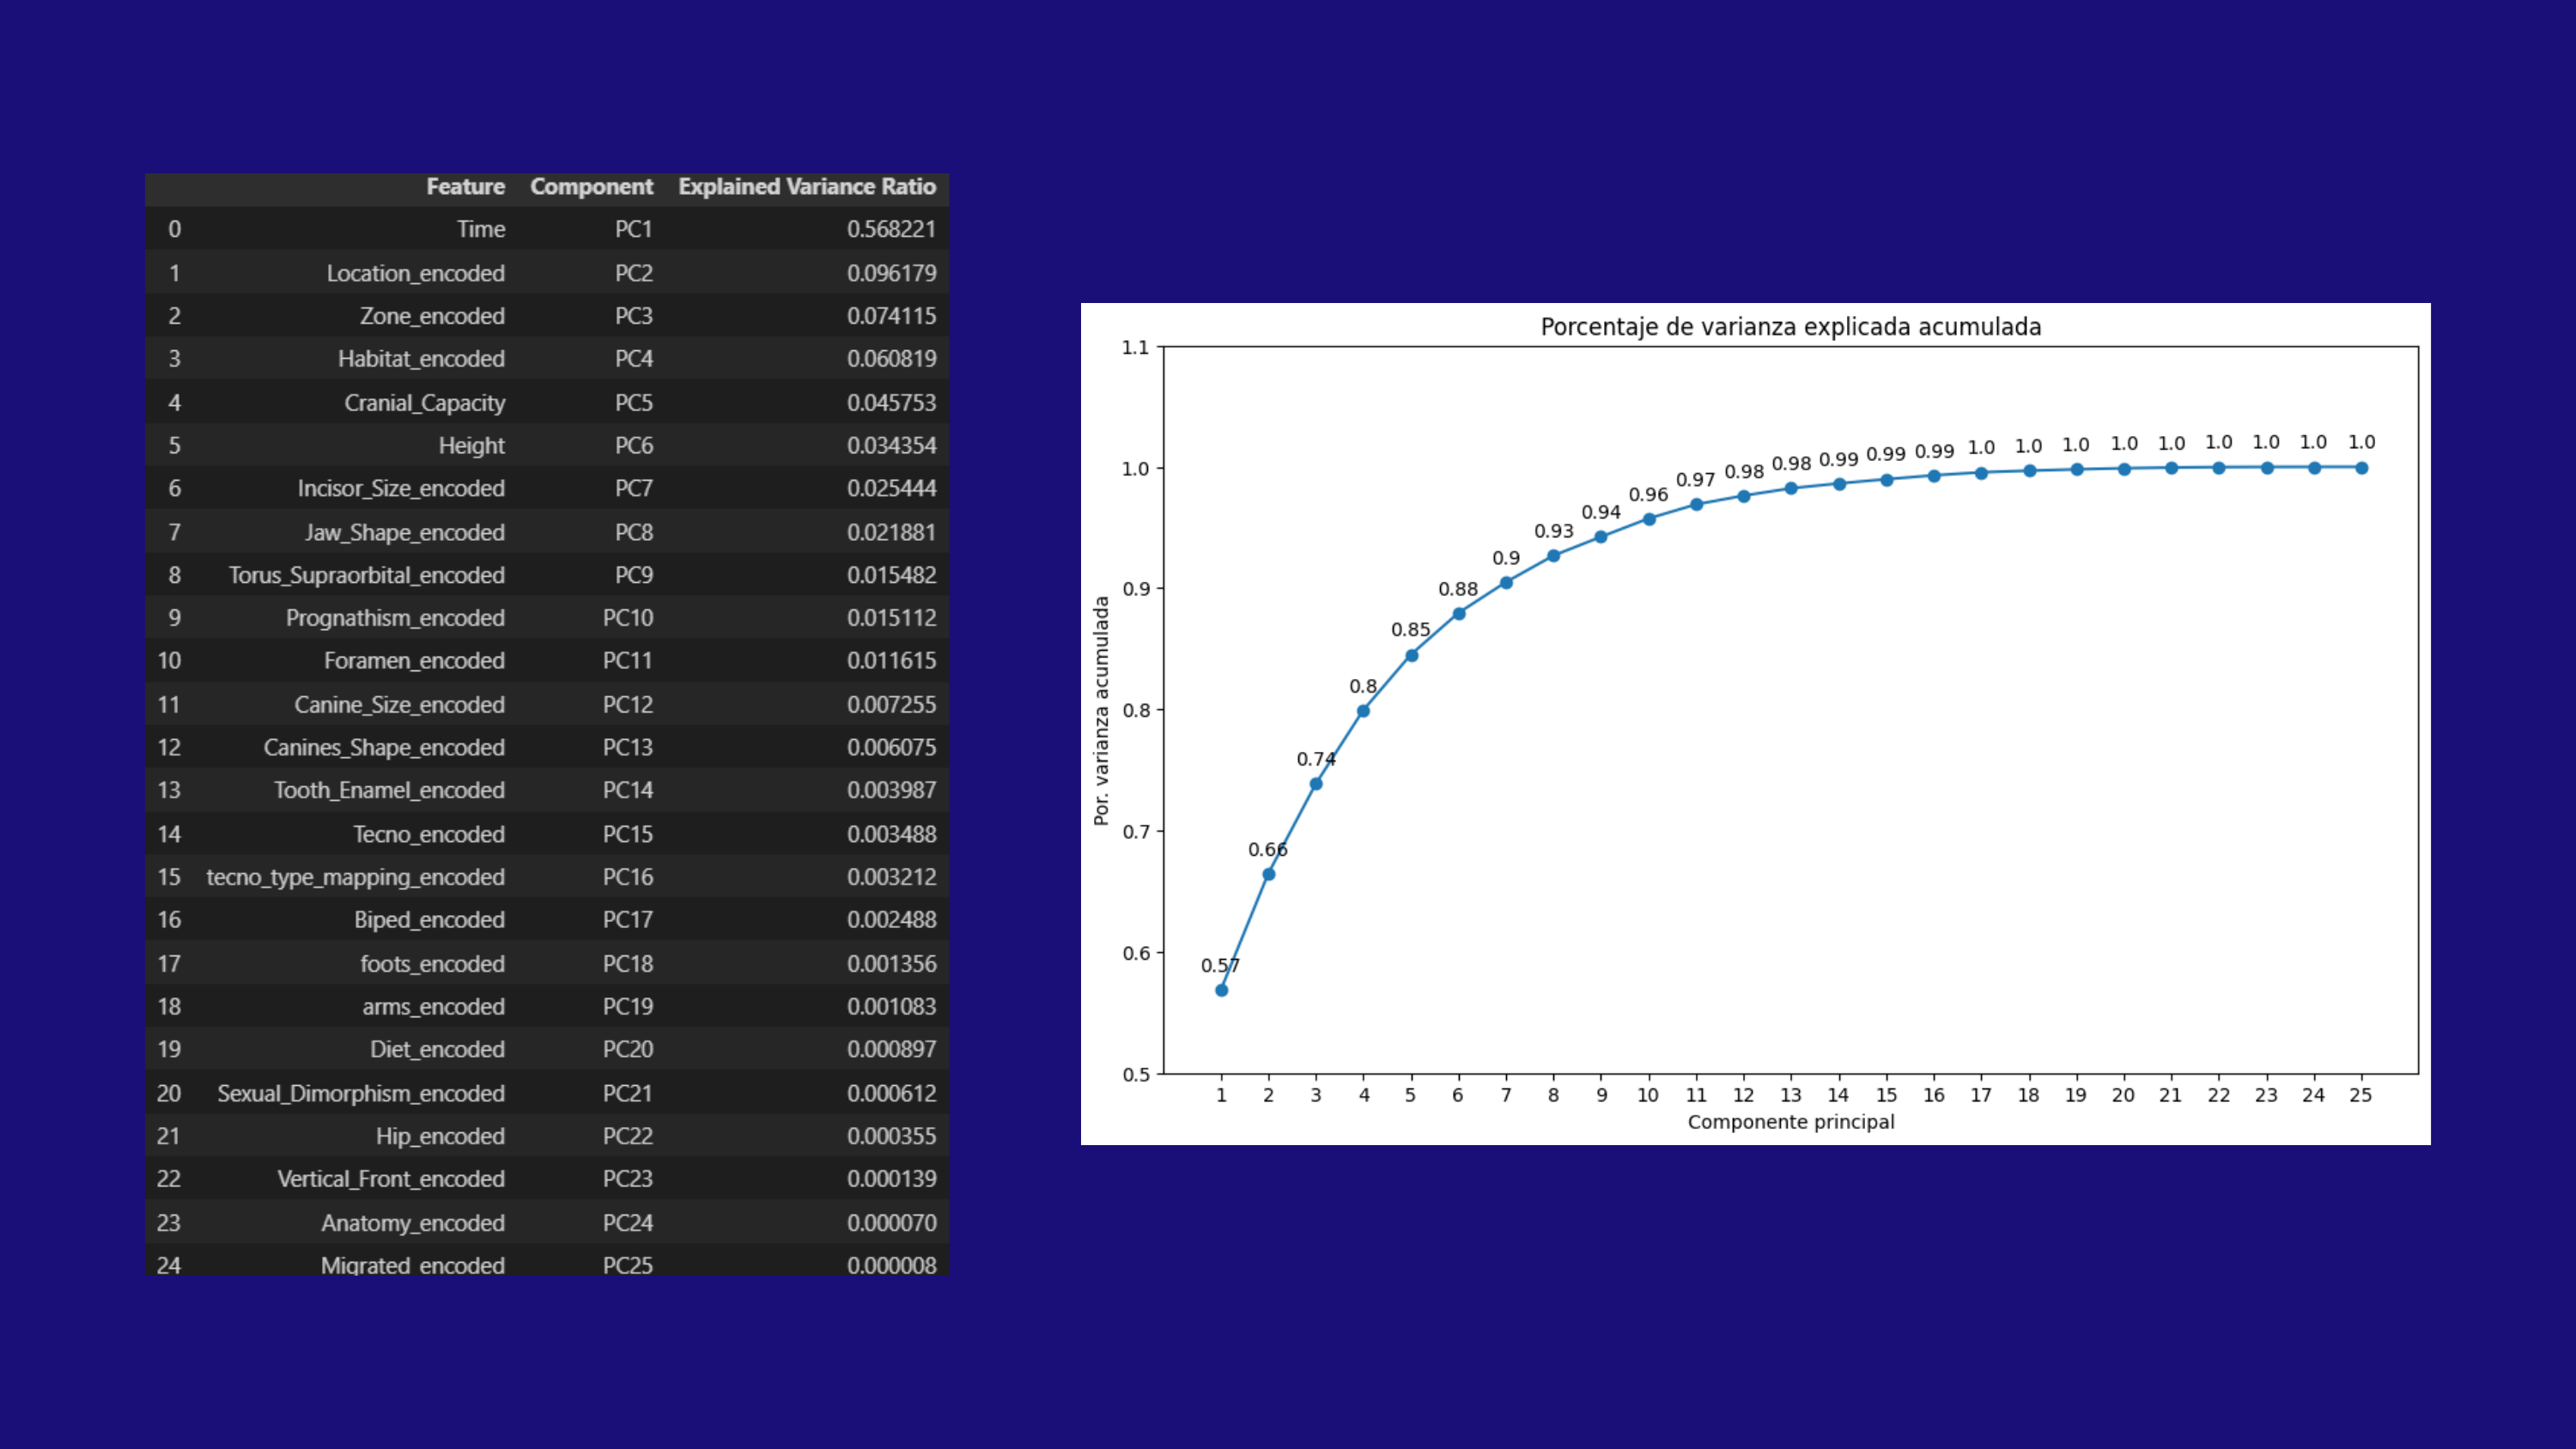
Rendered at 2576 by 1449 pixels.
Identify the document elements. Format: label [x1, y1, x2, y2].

text_box [1081, 303, 2432, 1145]
text_box [144, 173, 950, 1276]
